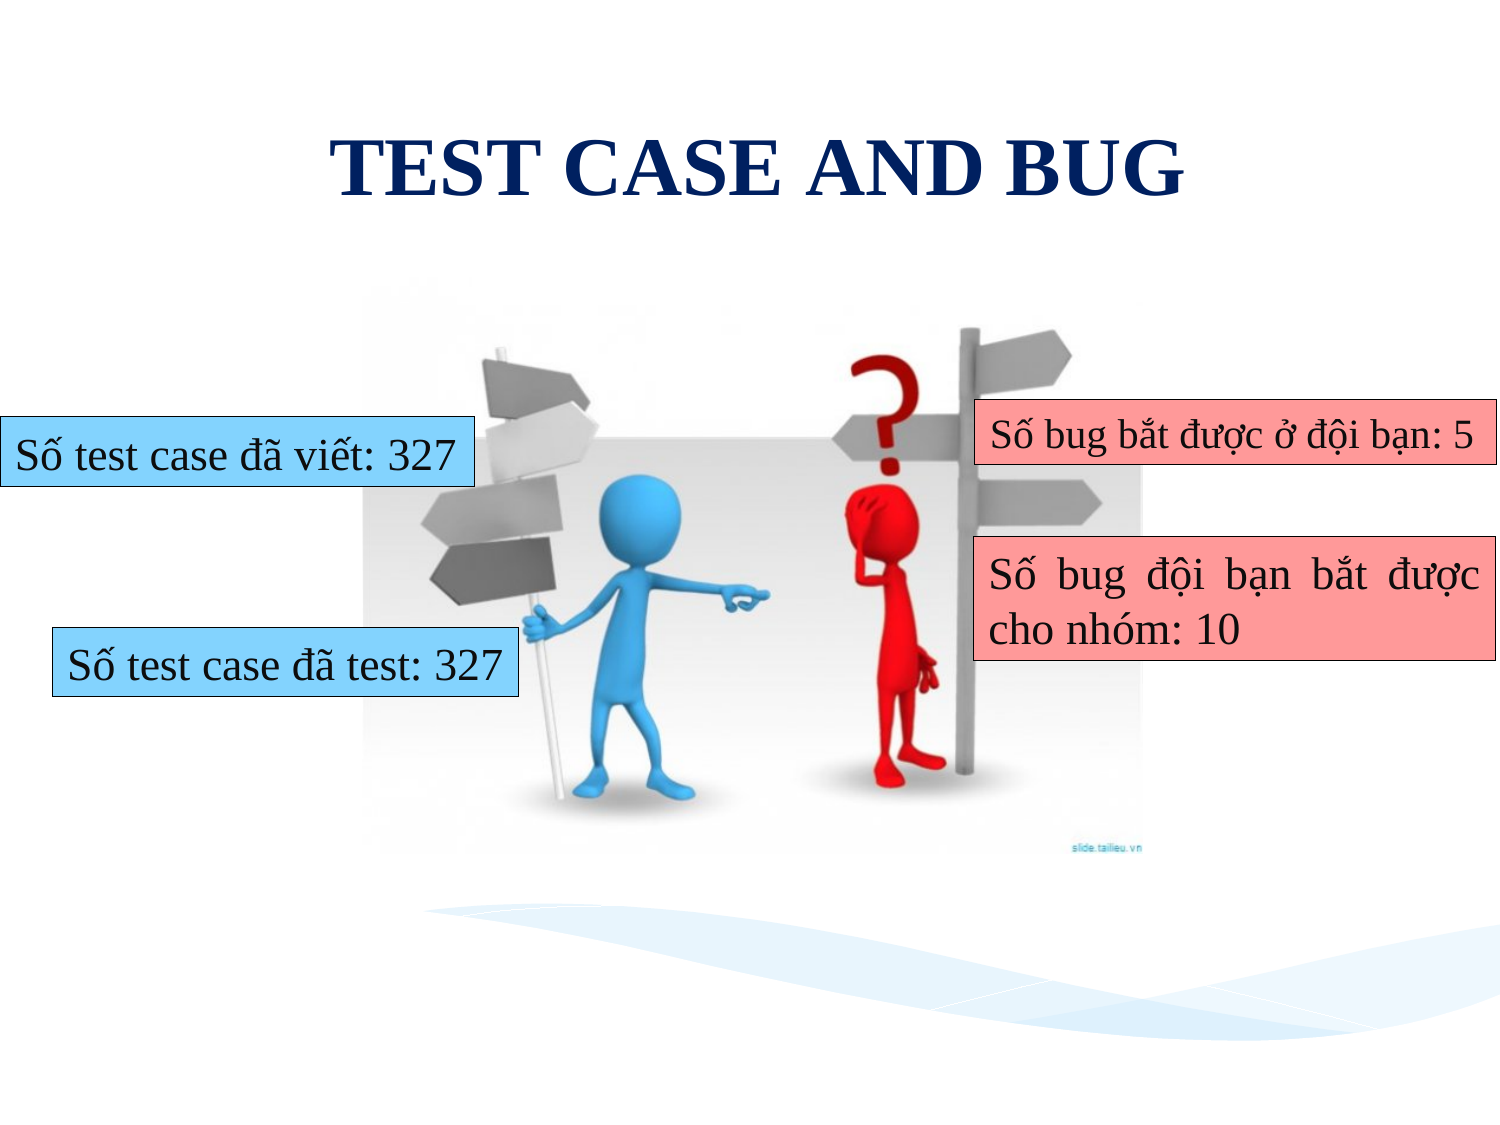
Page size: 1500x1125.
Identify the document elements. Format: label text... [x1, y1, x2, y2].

text_box TEST CASE AND BUG [314, 104, 1202, 220]
text_box Số bug bắt được ở đội bạn: 5 [1148, 399, 1497, 465]
text_box Số test case đã viết: 327 [0, 416, 356, 487]
text_box Số bug đội bạn bắt được cho nhóm: 10 [1148, 536, 1496, 661]
text_box Số test case đã test: 327 [52, 627, 356, 697]
picture [362, 268, 1143, 855]
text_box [0, 900, 1500, 1120]
